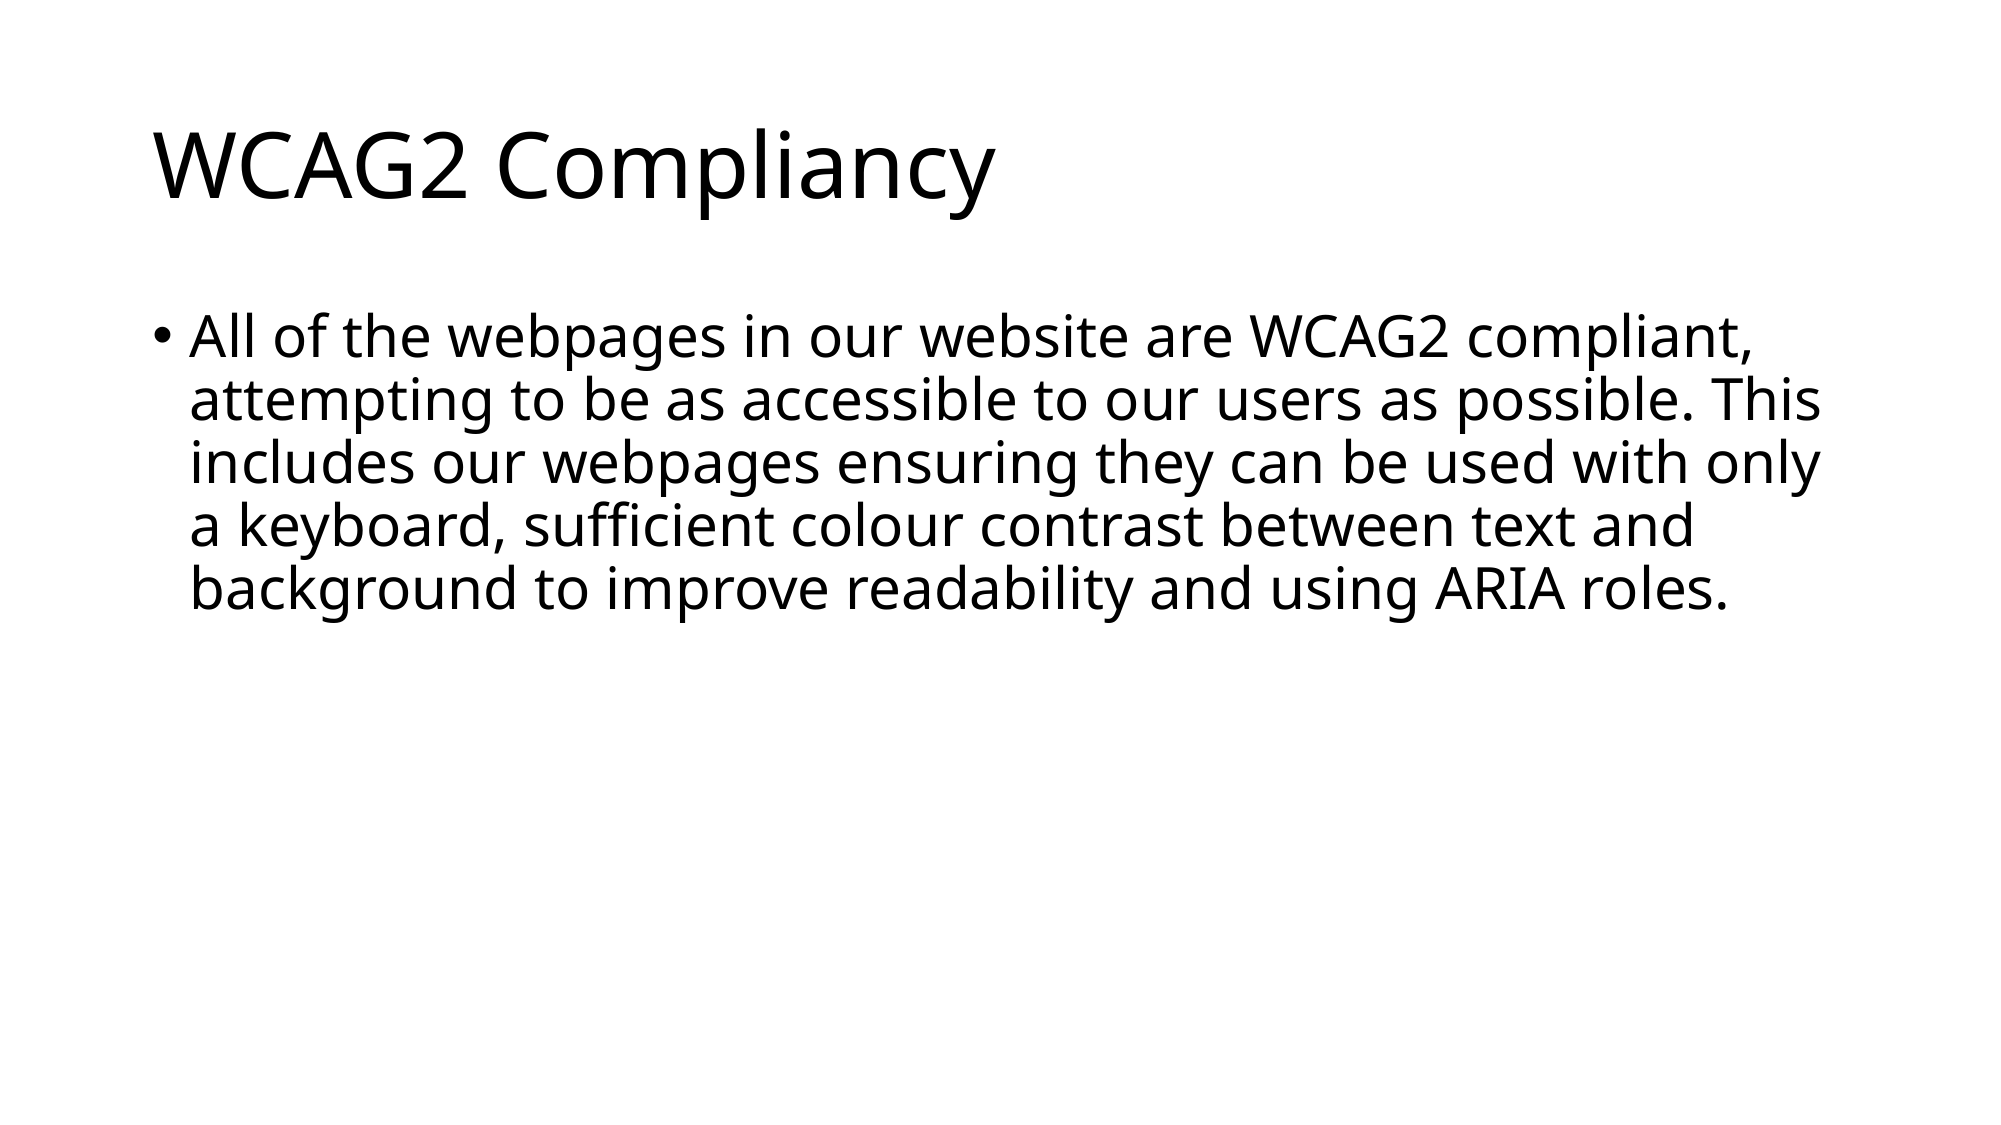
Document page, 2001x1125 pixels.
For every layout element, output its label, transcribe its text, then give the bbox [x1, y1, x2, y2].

title WCAG2 Compliancy [137, 59, 1863, 278]
list All of the webpages in our website are WCAG2 compliant, attempting to be as accessible to our users as possible. This includes our webpages ensuring they can be used with only a keyboard, sufficient colour contrast between text and background to improve readability and using ARIA roles. [137, 299, 1863, 1014]
